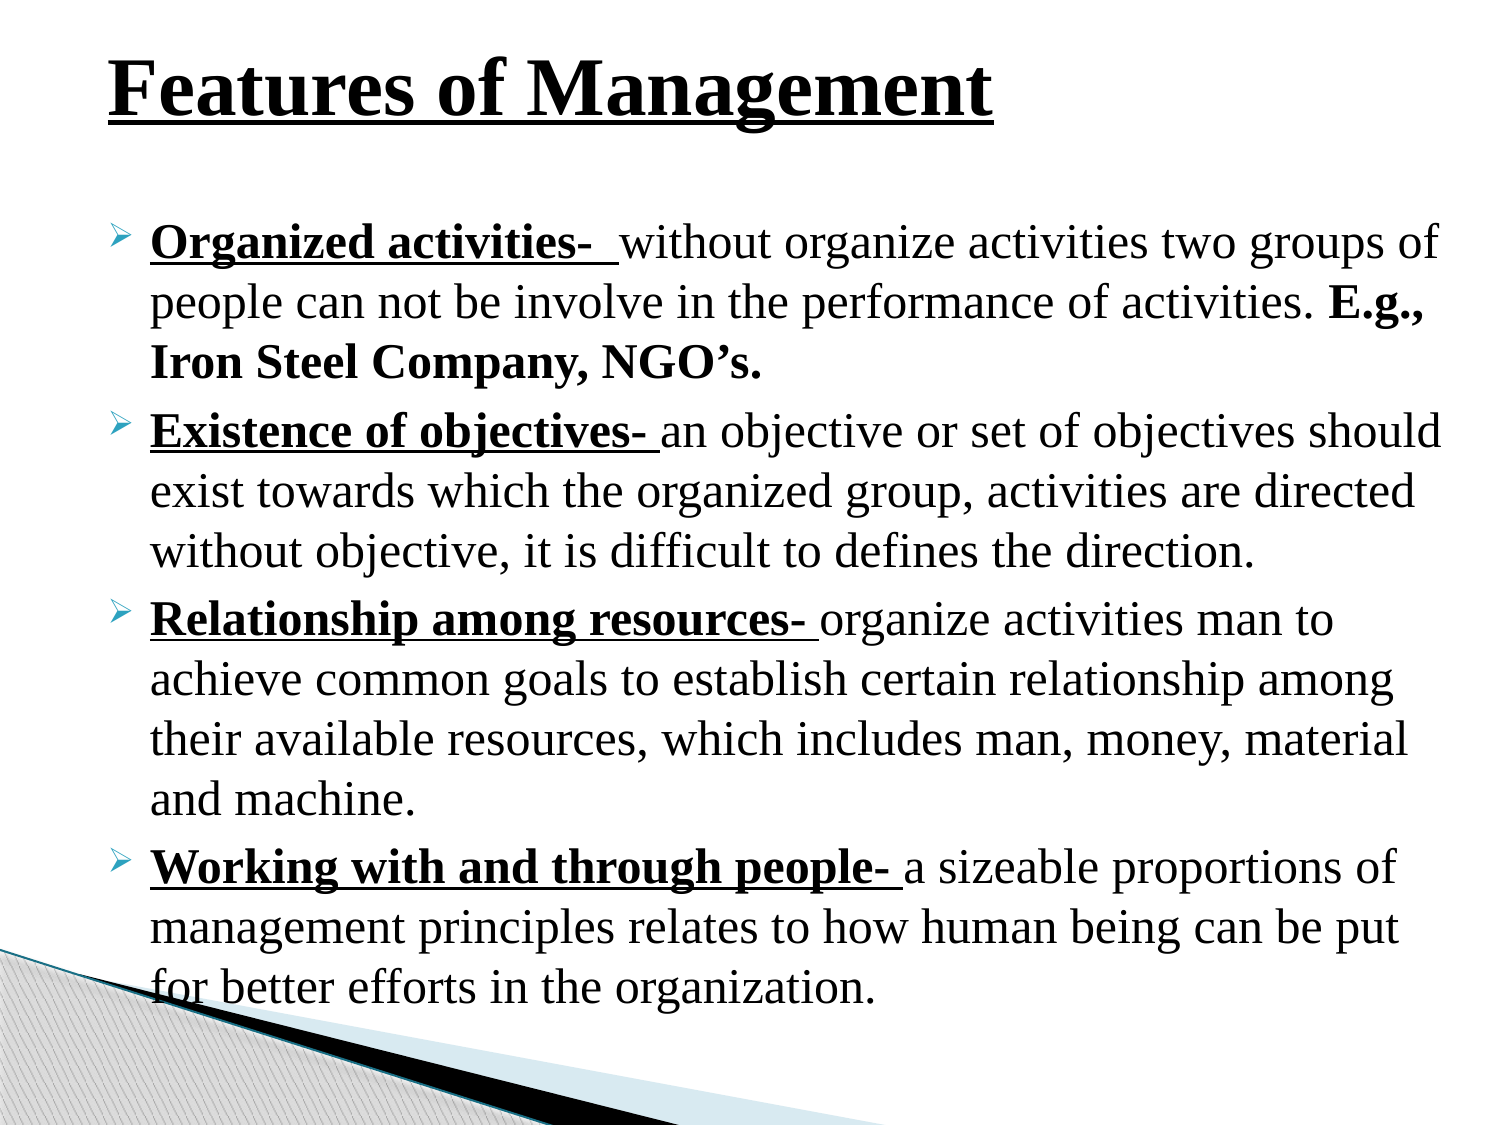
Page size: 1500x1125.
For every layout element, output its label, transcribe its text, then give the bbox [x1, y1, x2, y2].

list Features of Management Organized activities- without organize activities two groups of people can not be involve in the performance of activities. E.g., Iron Steel Company, NGO’s. Existence of objectives- an objective or set of objectives should exist towards which the organized group, activities are directed without objective, it is difficult to defines the direction. Relationship among resources- organize activities man to achieve common goals to establish certain relationship among their available resources, which includes man, money, material and machine. Working with and through people- a sizeable proportions of management principles relates to how human being can be put for better efforts in the organization. [75, 24, 1475, 1088]
